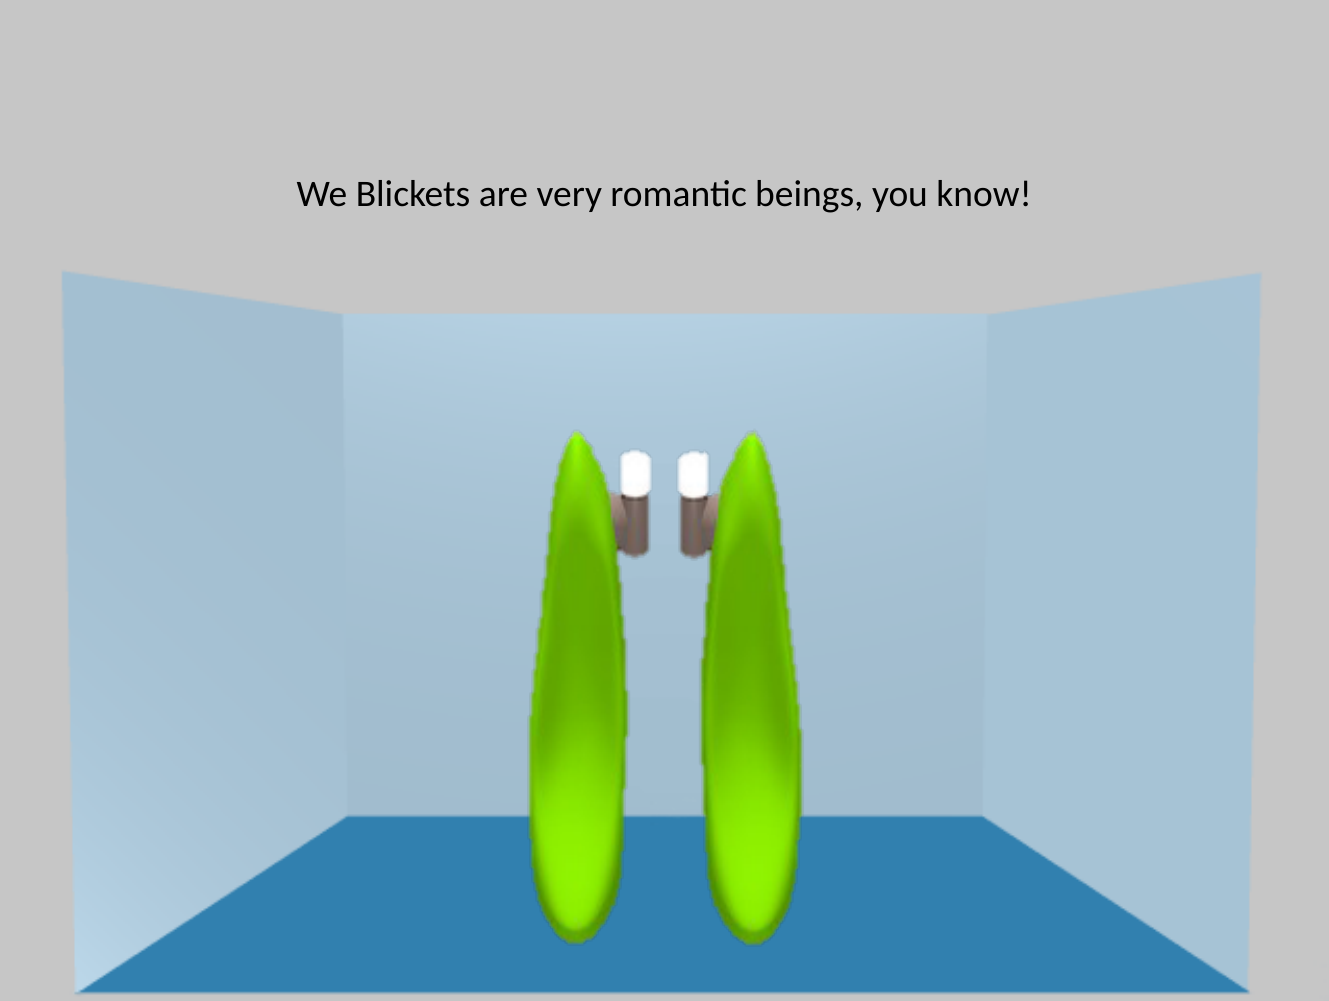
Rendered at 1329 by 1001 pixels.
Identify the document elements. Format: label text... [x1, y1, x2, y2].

picture [0, 0, 1329, 1001]
text_box We Blickets are very romantic beings, you know! [105, 109, 1224, 275]
